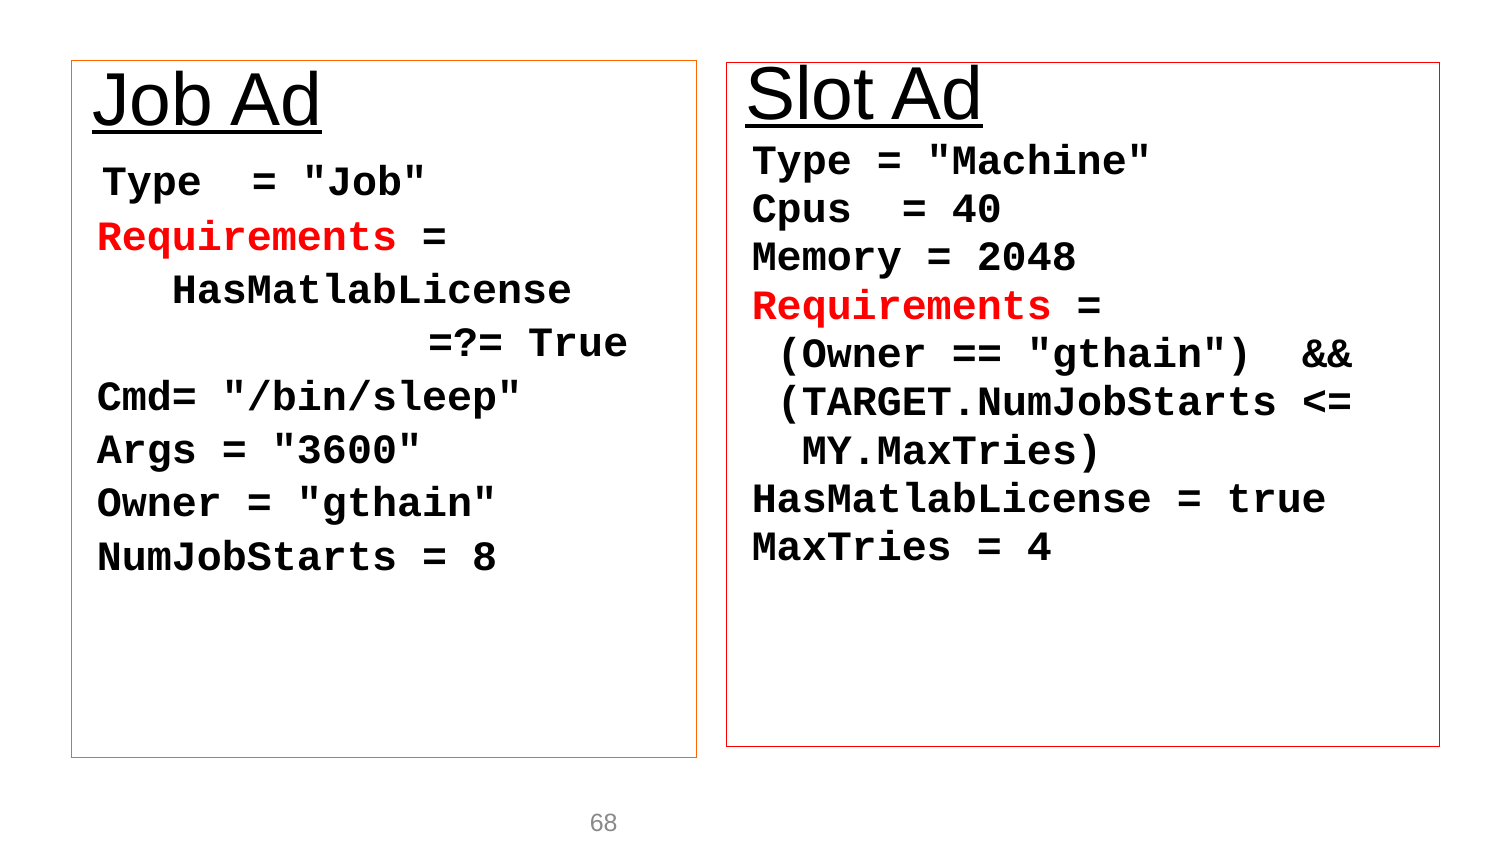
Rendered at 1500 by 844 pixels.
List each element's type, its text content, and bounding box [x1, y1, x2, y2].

list Job Ad Type = "Job" Requirements = HasMatlabLicense =?= True Cmd= "/bin/sleep" Args = "3600" Owner = "gthain" NumJobStarts = 8 [71, 60, 697, 758]
slide_number 68 [575, 798, 925, 844]
list Slot Ad Type = "Machine" Cpus = 40 Memory = 2048 Requirements = (Owner == "gthain") && (TARGET.NumJobStarts <= MY.MaxTries) HasMatlabLicense = true MaxTries = 4 [726, 62, 1440, 747]
